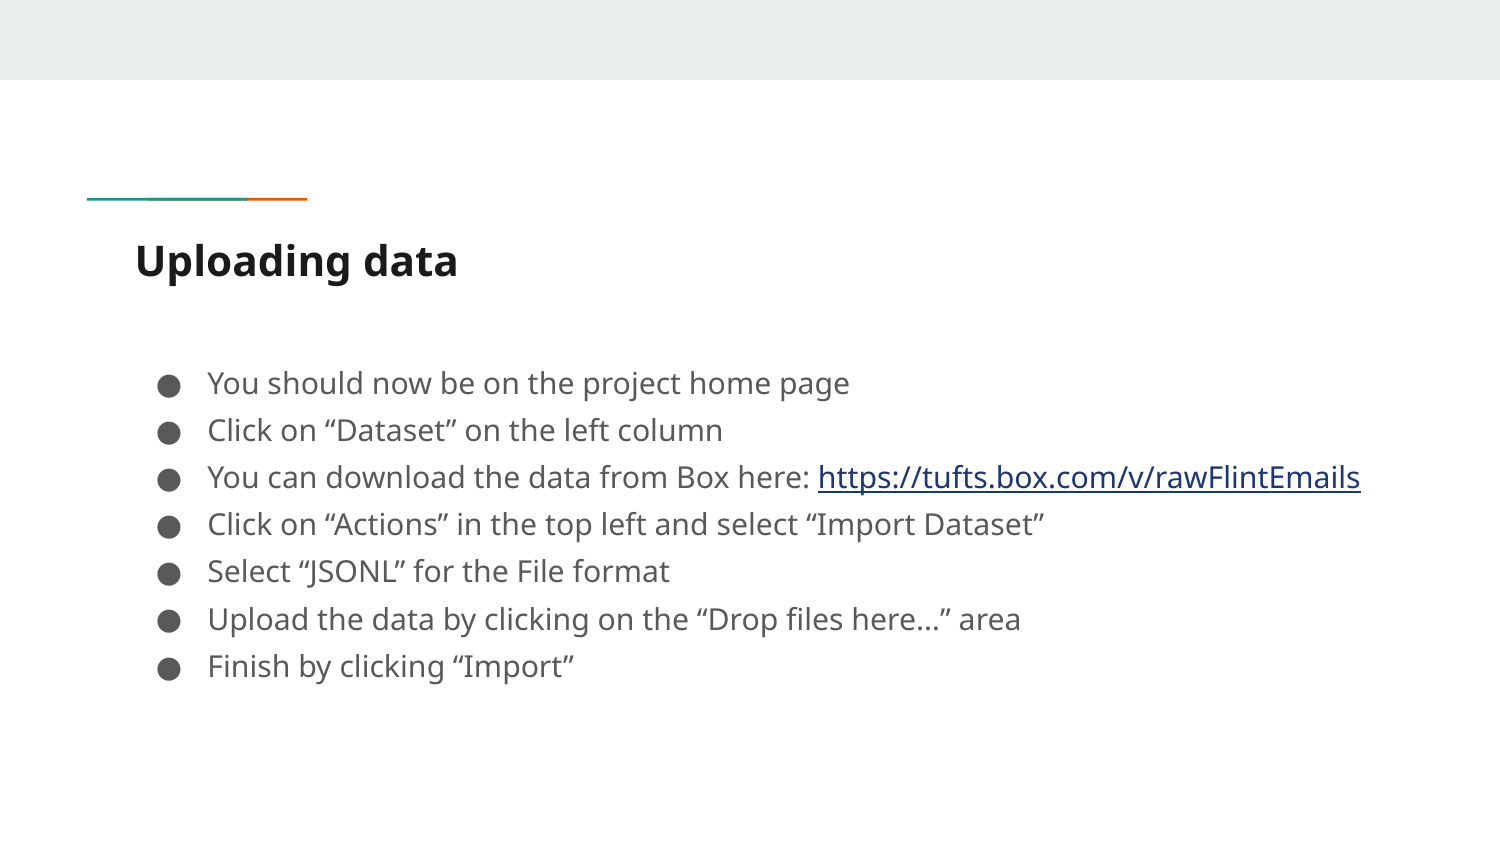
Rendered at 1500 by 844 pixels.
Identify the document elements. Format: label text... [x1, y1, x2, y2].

list You should now be on the project home page Click on “Dataset” on the left column You can download the data from Box here: https://tufts.box.com/v/rawFlintEmails Click on “Actions” in the top left and select “Import Dataset” Select “JSONL” for the File format Upload the data by clicking on the “Drop files here…” area Finish by clicking “Import” [119, 341, 1381, 712]
title Uploading data [119, 216, 1381, 305]
